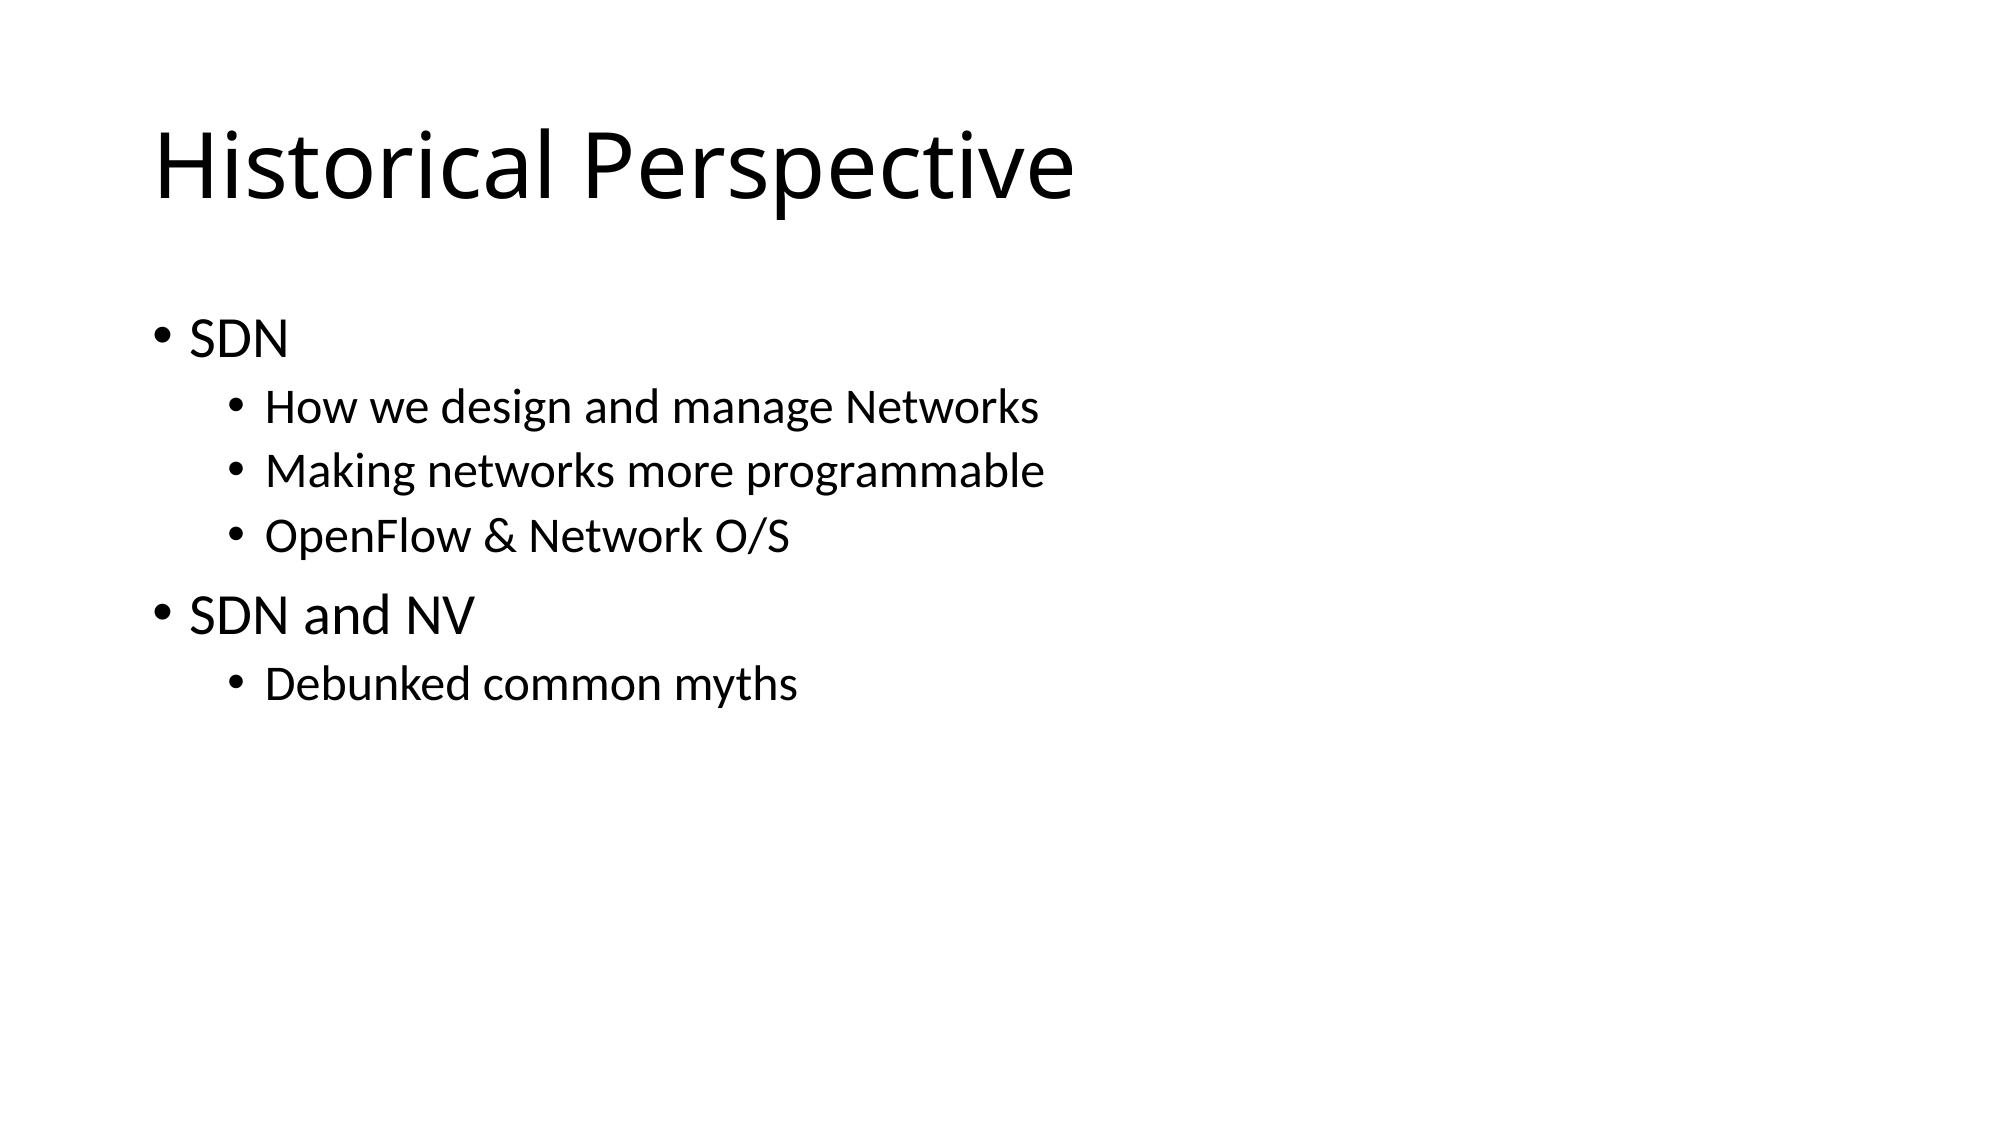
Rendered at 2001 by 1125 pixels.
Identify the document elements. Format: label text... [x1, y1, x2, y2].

title Historical Perspective [137, 59, 1863, 278]
list SDN How we design and manage Networks Making networks more programmable OpenFlow & Network O/S SDN and NV Debunked common myths [137, 299, 1863, 1014]
